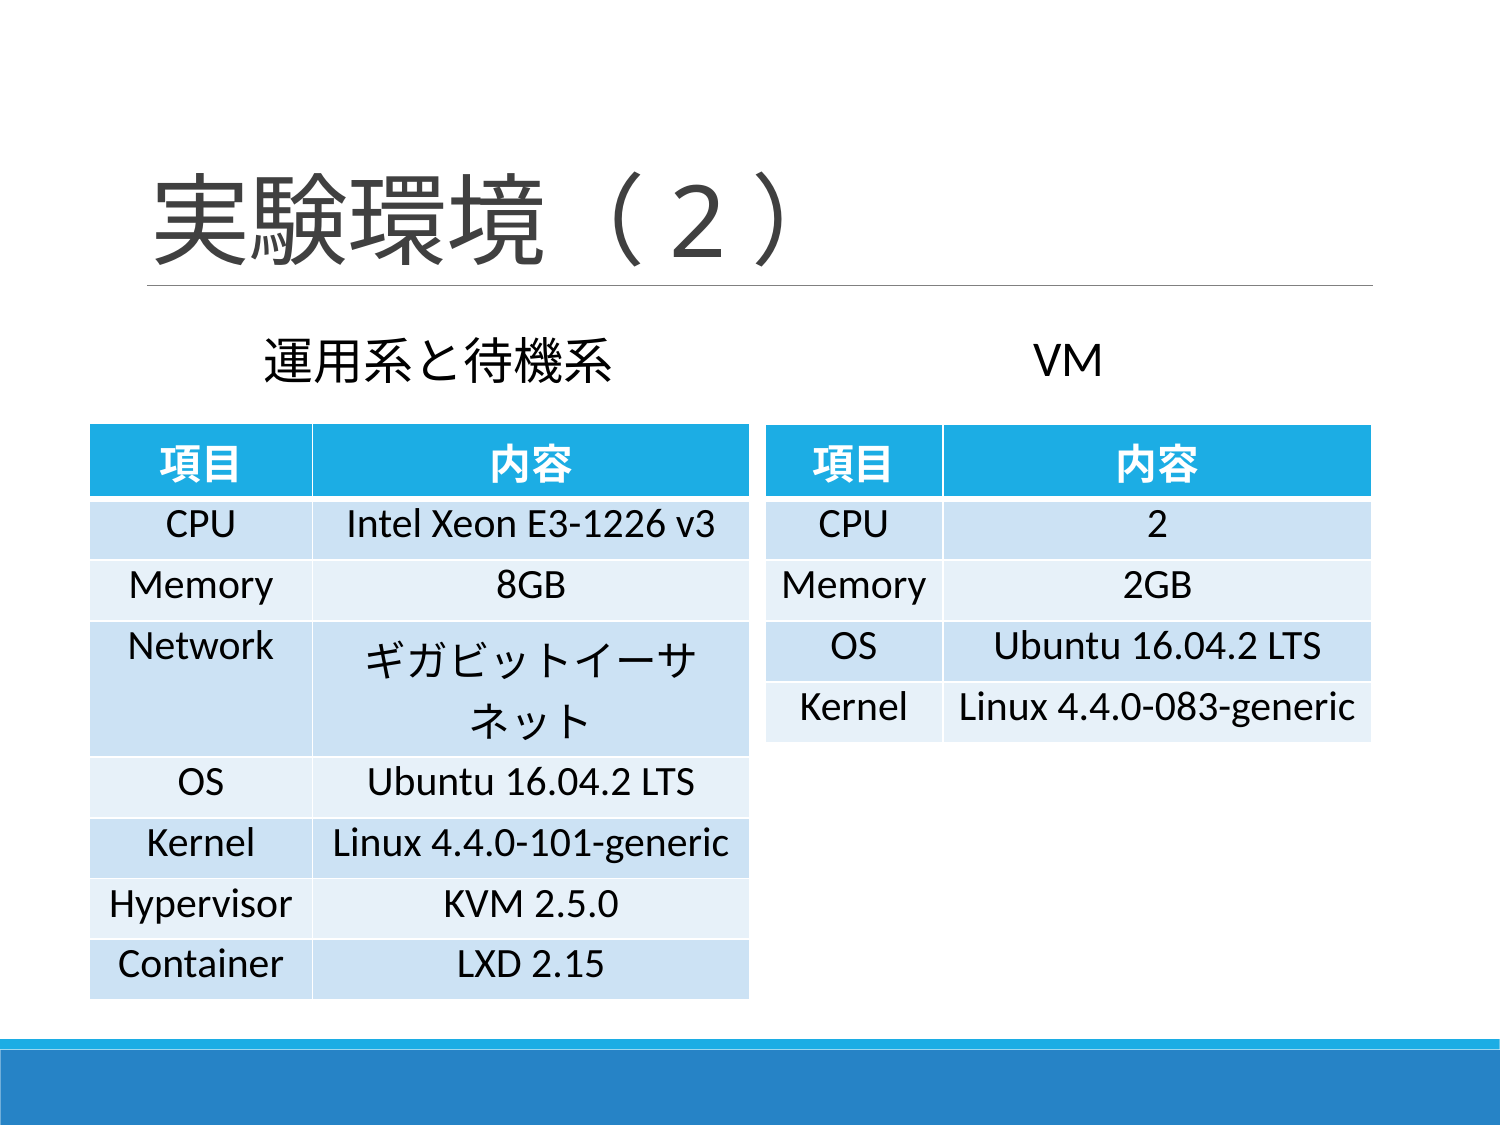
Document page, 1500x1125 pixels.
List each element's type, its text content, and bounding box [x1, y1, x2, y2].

table_cell CPU [90, 502, 312, 559]
table_cell OS [766, 622, 942, 681]
table_header 内容 [944, 425, 1371, 496]
table_cell Kernel [766, 683, 942, 742]
table_cell Memory [766, 561, 942, 620]
table_cell Ubuntu 16.04.2 LTS [944, 622, 1371, 681]
table_cell Hypervisor [90, 879, 312, 938]
table_cell Ubuntu 16.04.2 LTS [313, 758, 749, 817]
table_cell Intel Xeon E3-1226 v3 [313, 502, 749, 559]
table_cell Kernel [90, 819, 312, 878]
table_cell 2GB [944, 561, 1371, 620]
table_cell Network [90, 622, 312, 756]
table_cell OS [90, 758, 312, 817]
table_header 項目 [766, 425, 942, 496]
table_cell Container [90, 940, 312, 999]
table_cell Memory [90, 561, 312, 620]
table_cell 8GB [313, 561, 749, 620]
table_cell KVM 2.5.0 [313, 879, 749, 938]
table_cell LXD 2.15 [313, 940, 749, 999]
table_cell 2 [944, 502, 1371, 559]
table_cell Linux 4.4.0-101-generic [313, 819, 749, 878]
table_header 項目 [90, 424, 312, 496]
list 運用系と待機系 [135, 302, 743, 423]
table_cell ギガビットイーサネット [313, 622, 749, 756]
table_header 内容 [313, 424, 749, 496]
table_cell CPU [766, 502, 942, 559]
title 実験環境（2） [135, 47, 1373, 285]
table_cell Linux 4.4.0-083-generic [944, 683, 1371, 742]
list VM [765, 302, 1373, 423]
